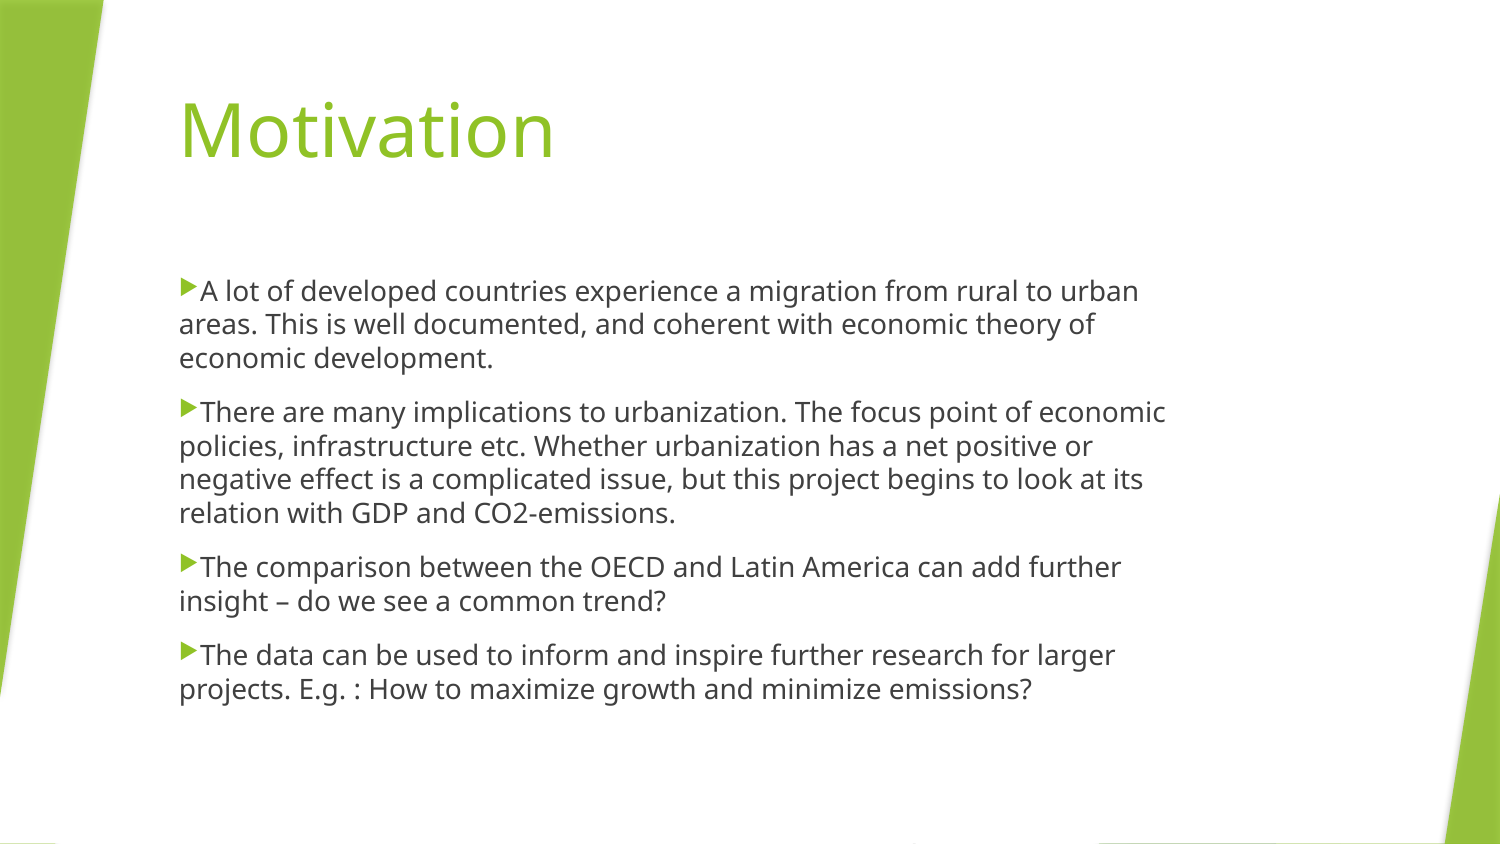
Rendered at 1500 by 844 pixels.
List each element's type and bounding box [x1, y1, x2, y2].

text_box [0, 0, 1500, 844]
